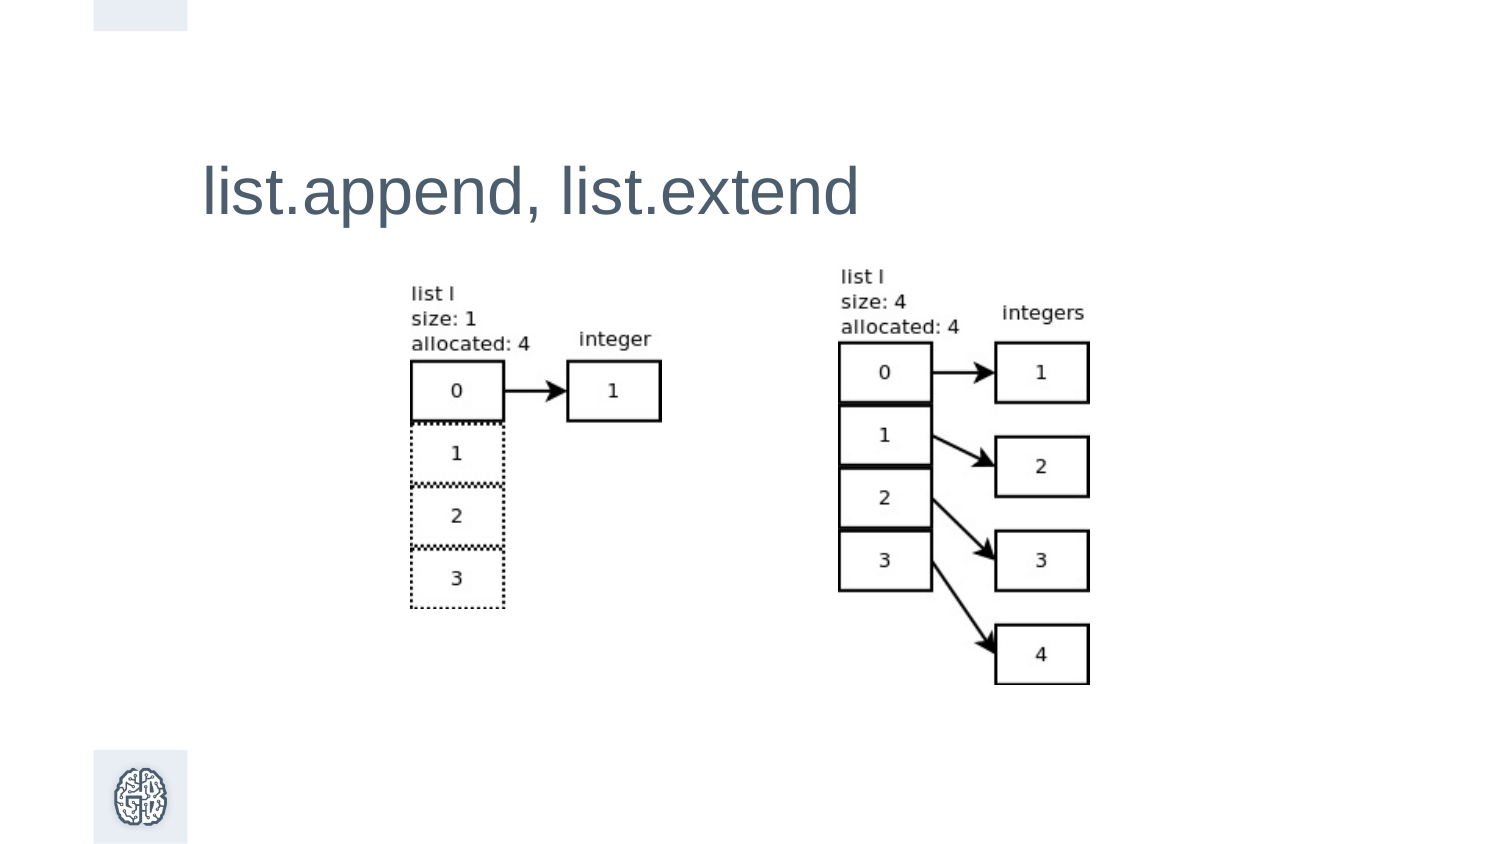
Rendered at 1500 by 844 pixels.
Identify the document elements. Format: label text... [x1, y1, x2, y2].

picture [409, 282, 662, 610]
picture [106, 760, 175, 834]
text_box list.append, list.extend [187, 93, 1312, 282]
picture [837, 265, 1090, 685]
